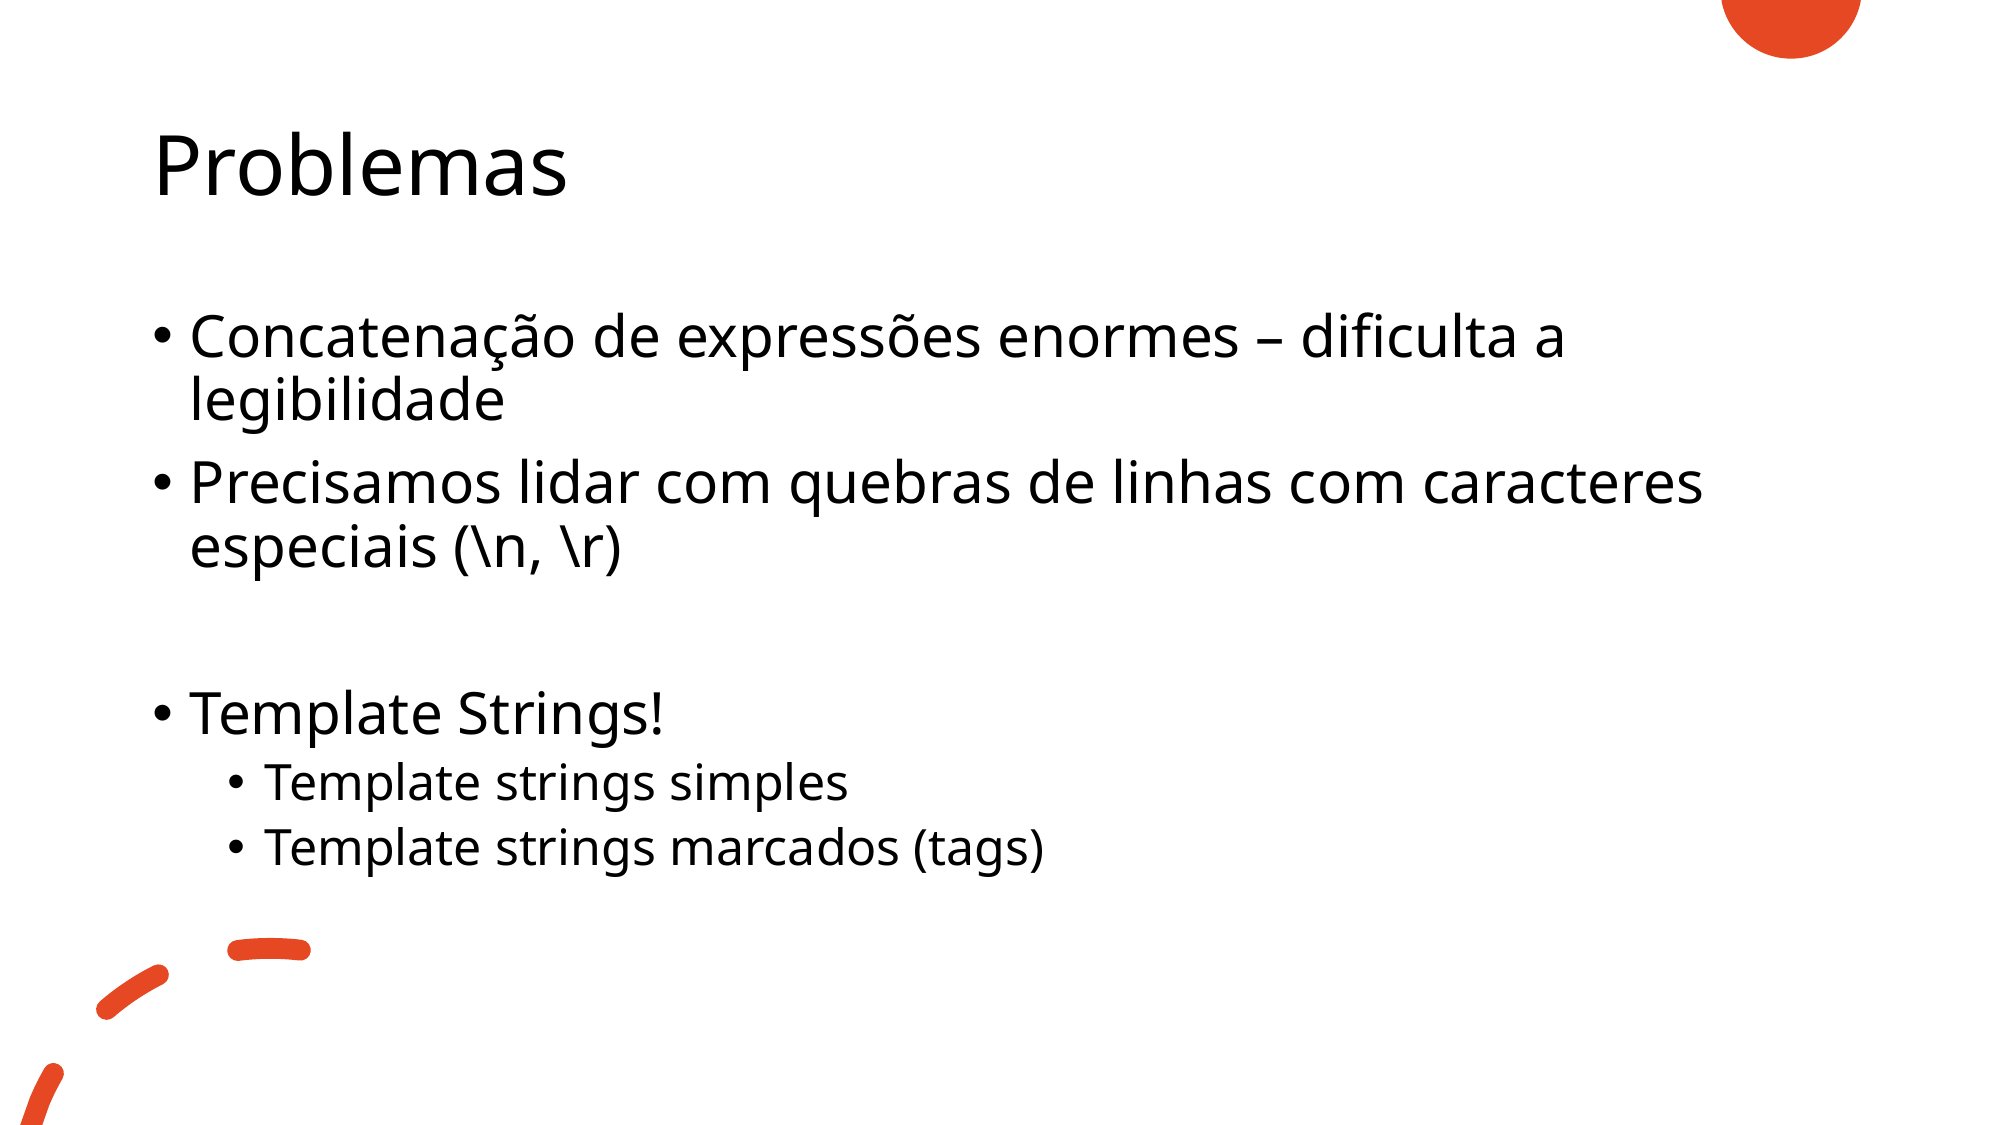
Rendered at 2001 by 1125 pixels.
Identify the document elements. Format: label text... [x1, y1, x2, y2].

title Problemas [137, 59, 1863, 278]
list Concatenação de expressões enormes – dificulta a legibilidade Precisamos lidar com quebras de linhas com caracteres especiais (\n, \r) Template Strings! Template strings simples Template strings marcados (tags) [137, 299, 1863, 933]
